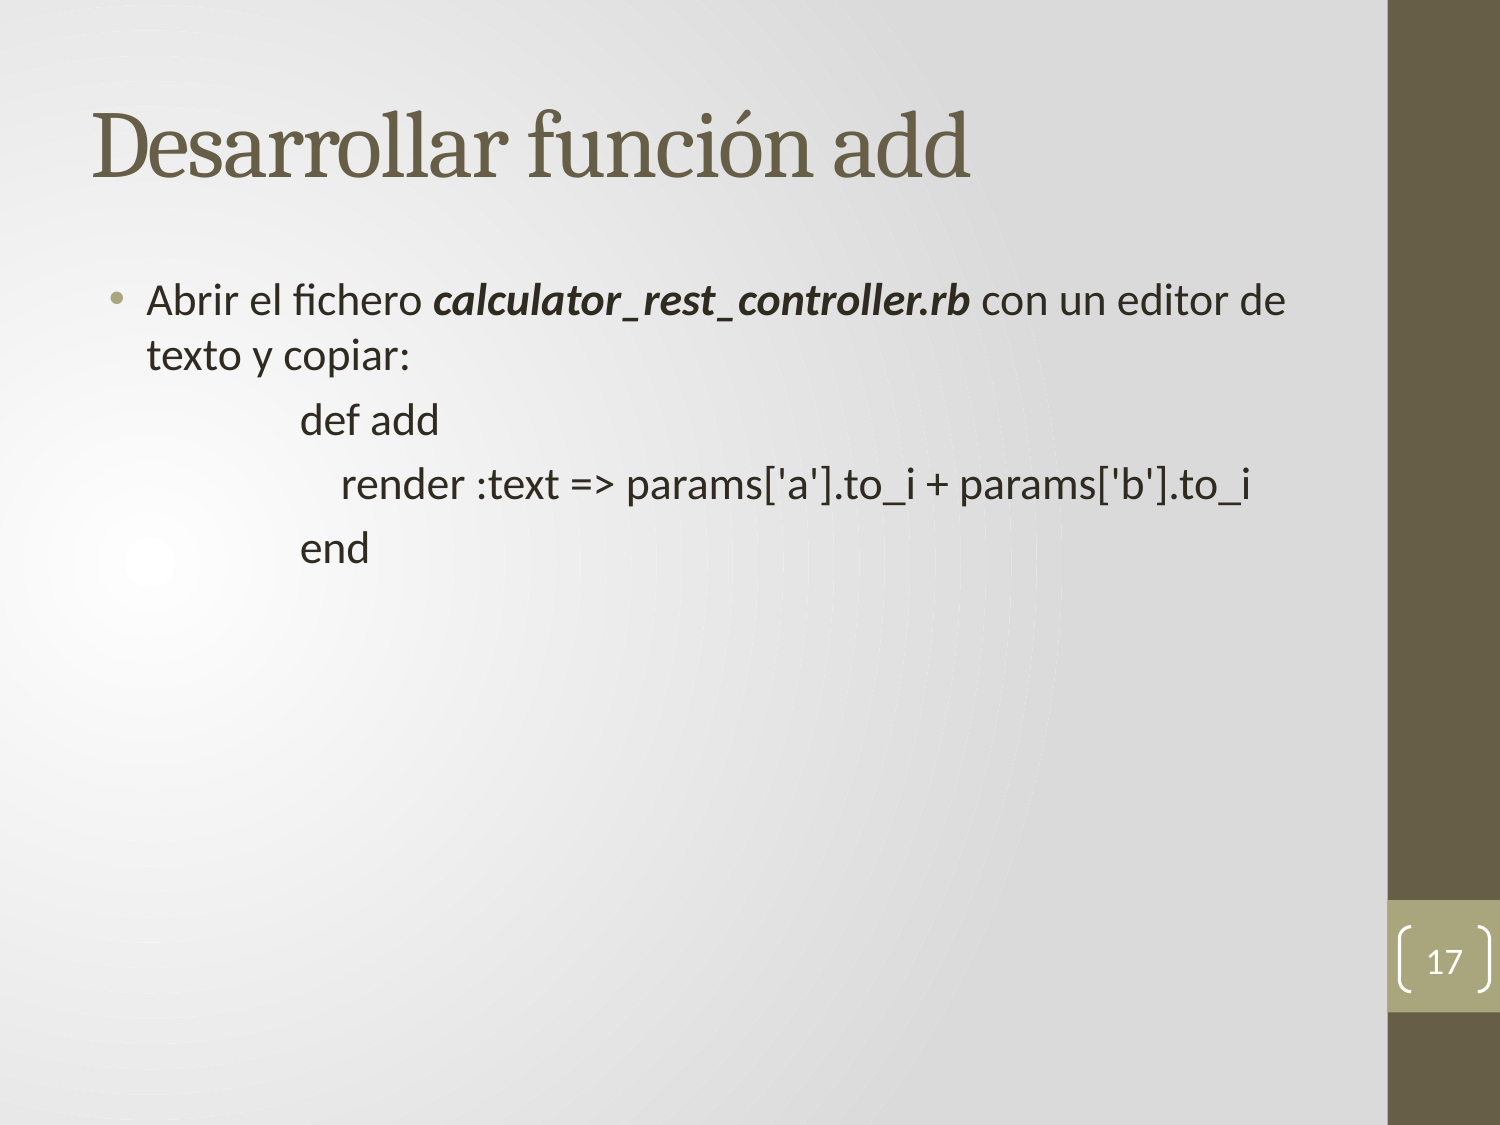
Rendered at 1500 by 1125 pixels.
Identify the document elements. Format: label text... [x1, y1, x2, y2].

title Desarrollar función add [75, 45, 1325, 233]
list Abrir el fichero calculator_rest_controller.rb con un editor de texto y copiar: def add render :text => params['a'].to_i + params['b'].to_i end [75, 262, 1325, 1050]
slide_number 17 [1397, 925, 1492, 994]
